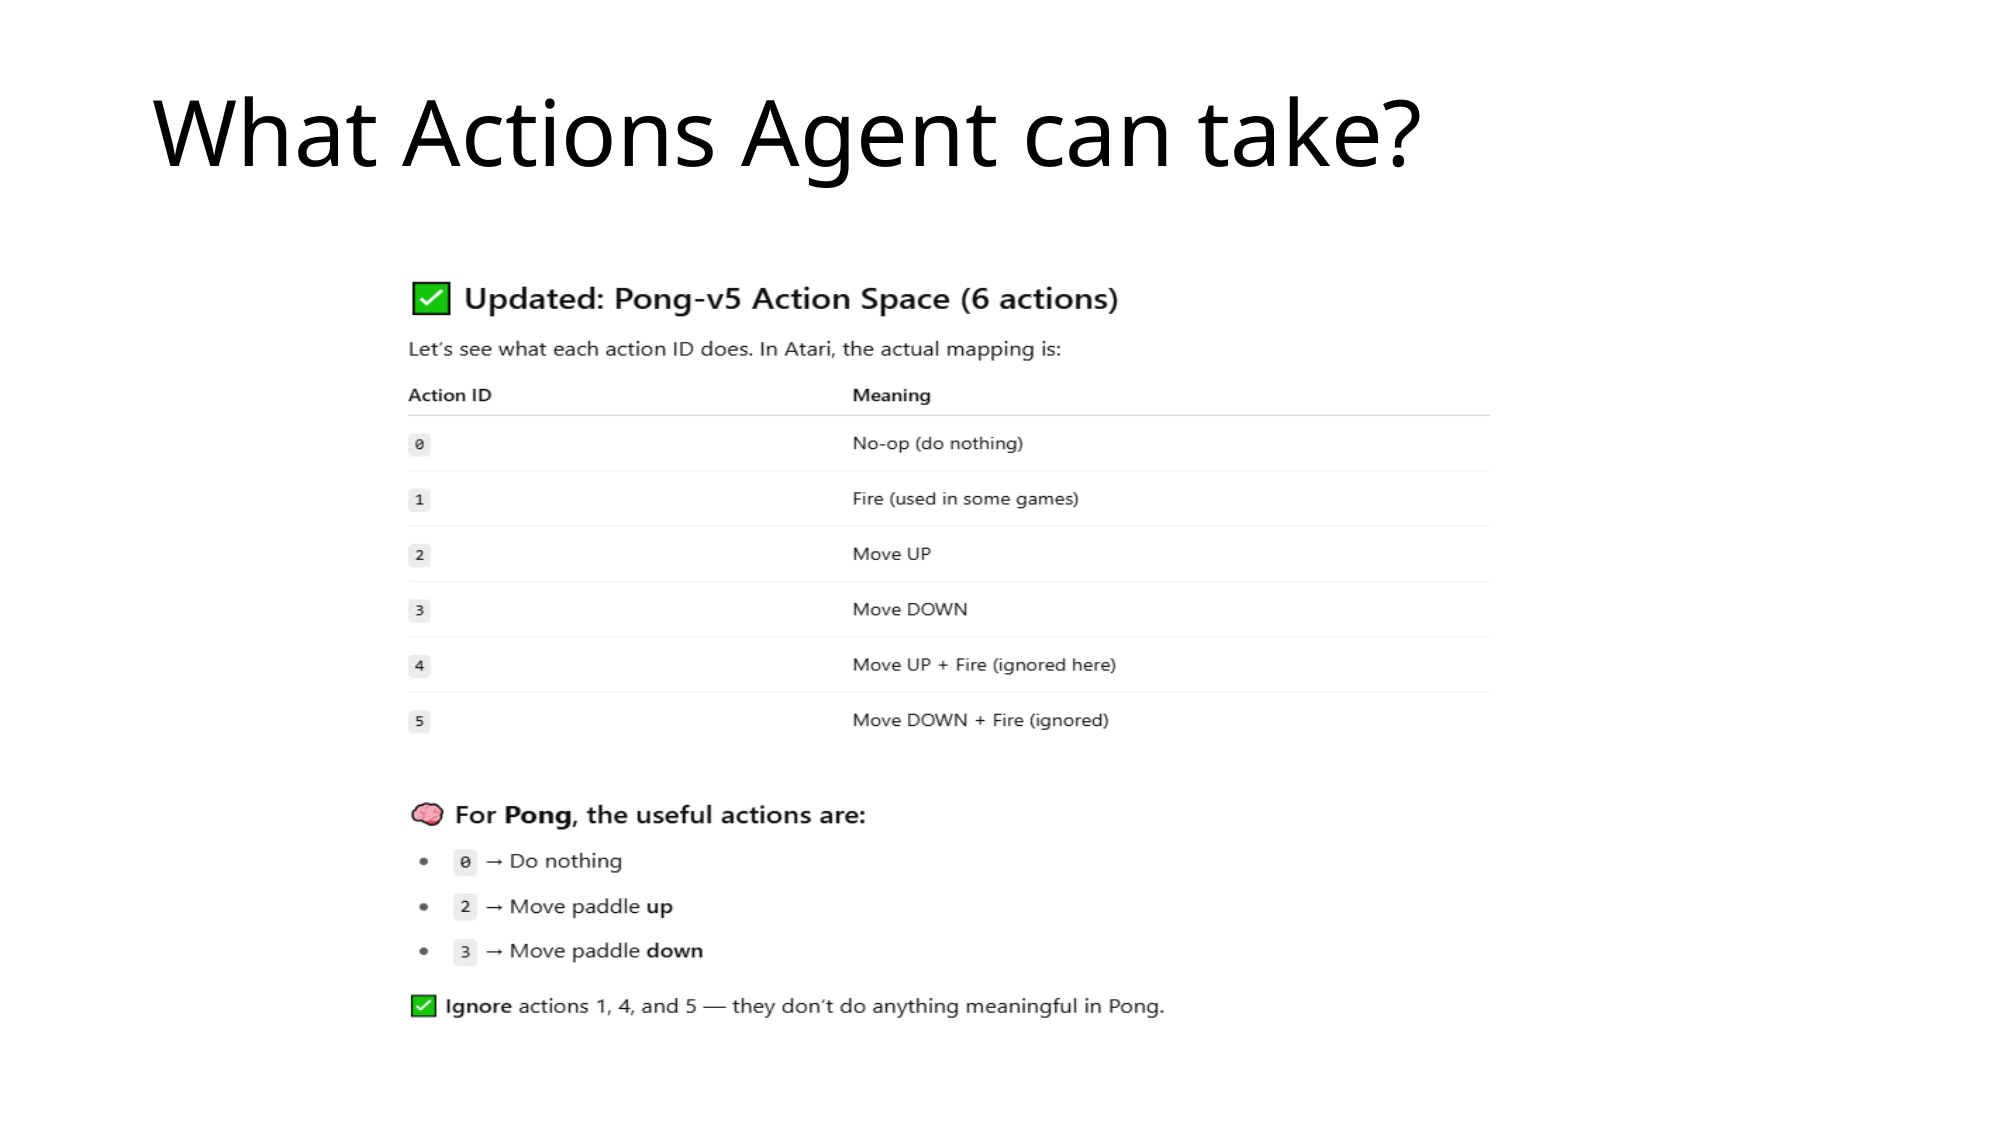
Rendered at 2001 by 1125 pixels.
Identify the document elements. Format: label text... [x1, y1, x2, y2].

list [338, 245, 1662, 1040]
title What Actions Agent can take? [137, 27, 1863, 246]
